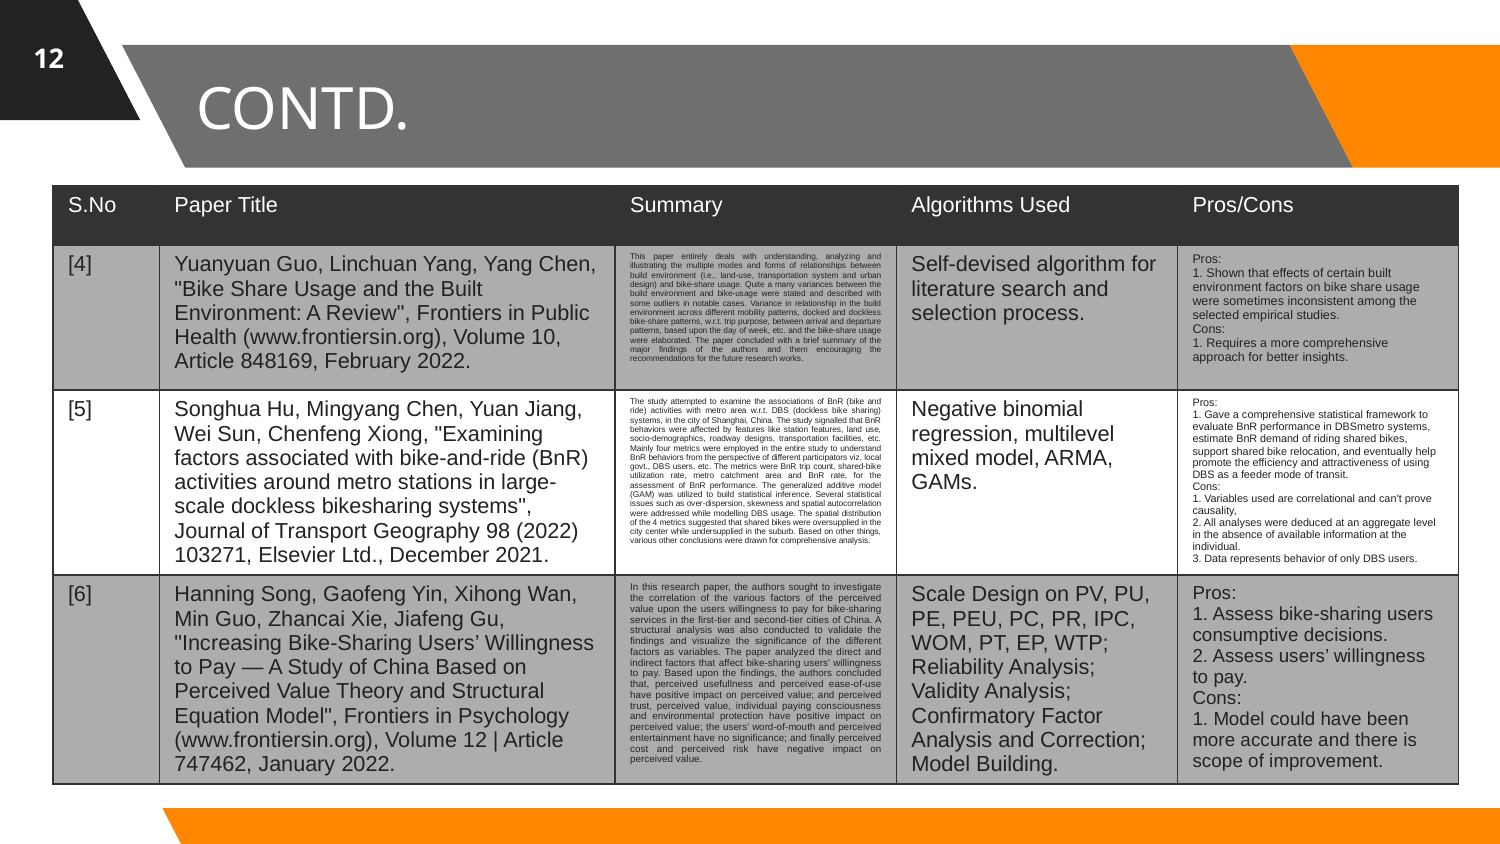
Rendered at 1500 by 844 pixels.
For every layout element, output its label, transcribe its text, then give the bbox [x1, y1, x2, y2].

table_header Paper Title [160, 186, 614, 244]
title CONTD. [181, 45, 1285, 169]
table_cell [6] [54, 576, 159, 783]
table_header Pros/Cons [1178, 186, 1458, 244]
table_cell Self-devised algorithm for literature search and selection process. [897, 246, 1177, 389]
table_cell Yuanyuan Guo, Linchuan Yang, Yang Chen, "Bike Share Usage and the Built Environment: A Review", Frontiers in Public Health (www.frontiersin.org), Volume 10, Article 848169, February 2022. [160, 246, 614, 389]
table_cell This paper entirely deals with understanding, analyzing and illustrating the multiple modes and forms of relationships between build environment (i.e., land-use, transportation system and urban design) and bike-share usage. Quite a many variances between the build environment and bike-usage were stated and described with some outliers in notable cases. Variance in relationship in the build environment across different mobility patterns, docked and dockless bike-share patterns, w.r.t. trip purpose, between arrival and departure patterns, based upon the day of week, etc. and the bike-share usage were elaborated. The paper concluded with a brief summary of the major findings of the authors and them encouraging the recommendations for the future research works. [616, 246, 896, 389]
table_cell [4] [54, 246, 159, 389]
table_cell Pros: 1. Assess bike-sharing users consumptive decisions. 2. Assess users’ willingness to pay. Cons: 1. Model could have been more accurate and there is scope of improvement. [1178, 576, 1458, 783]
table_cell Pros: 1. Shown that effects of certain built environment factors on bike share usage were sometimes inconsistent among the selected empirical studies. Cons: 1. Requires a more comprehensive approach for better insights. [1178, 246, 1458, 389]
table_cell Hanning Song, Gaofeng Yin, Xihong Wan, Min Guo, Zhancai Xie, Jiafeng Gu, "Increasing Bike-Sharing Users’ Willingness to Pay — A Study of China Based on Perceived Value Theory and Structural Equation Model", Frontiers in Psychology (www.frontiersin.org), Volume 12 | Article 747462, January 2022. [160, 576, 614, 783]
table_cell The study attempted to examine the associations of BnR (bike and ride) activities with metro area w.r.t. DBS (dockless bike sharing) systems, in the city of Shanghai, China. The study signalled that BnR behaviors were affected by features like station features, land use, socio-demographics, roadway designs, transportation facilities, etc. Mainly four metrics were employed in the entire study to understand BnR behaviors from the perspective of different participators viz. local govt., DBS users, etc. The metrics were BnR trip count, shared-bike utilization rate, metro catchment area and BnR rate, for the assessment of BnR performance. The generalized additive model (GAM) was utilized to build statistical inference. Several statistical issues such as over-dispersion, skewness and spatial autocorrelation were addressed while modelling DBS usage. The spatial distribution of the 4 metrics suggested that shared bikes were oversupplied in the city center while undersupplied in the suburb. Based on other things, various other conclusions were drawn for comprehensive analysis. [616, 391, 896, 574]
slide_number 12 [0, 0, 98, 121]
table_cell Songhua Hu, Mingyang Chen, Yuan Jiang, Wei Sun, Chenfeng Xiong, "Examining factors associated with bike-and-ride (BnR) activities around metro stations in large-scale dockless bikesharing systems", Journal of Transport Geography 98 (2022) 103271, Elsevier Ltd., December 2021. [160, 391, 614, 574]
table_header Algorithms Used [897, 186, 1177, 244]
table_header Summary [616, 186, 896, 244]
table_cell In this research paper, the authors sought to investigate the correlation of the various factors of the perceived value upon the users willingness to pay for bike-sharing services in the first-tier and second-tier cities of China. A structural analysis was also conducted to validate the findings and visualize the significance of the different factors as variables. The paper analyzed the direct and indirect factors that affect bike-sharing users' willingness to pay. Based upon the findings, the authors concluded that, perceived usefullness and perceived ease-of-use have positive impact on perceived value; and perceived trust, perceived value, individual paying consciousness and environmental protection have positive impact on perceived value; the users' word-of-mouth and perceived entertainment have no significance; and finally perceived cost and perceived risk have negative impact on perceived value. [616, 576, 896, 783]
table_cell Scale Design on PV, PU, PE, PEU, PC, PR, IPC, WOM, PT, EP, WTP; Reliability Analysis; Validity Analysis; Confirmatory Factor Analysis and Correction; Model Building. [897, 576, 1177, 783]
table_header S.No [54, 186, 159, 244]
table_cell [5] [54, 391, 159, 574]
table_cell Pros: 1. Gave a comprehensive statistical framework to evaluate BnR performance in DBSmetro systems, estimate BnR demand of riding shared bikes, support shared bike relocation, and eventually help promote the efficiency and attractiveness of using DBS as a feeder mode of transit. Cons: 1. Variables used are correlational and can’t prove causality, 2. All analyses were deduced at an aggregate level in the absence of available information at the individual. 3. Data represents behavior of only DBS users. [1178, 391, 1458, 574]
table_cell Negative binomial regression, multilevel mixed model, ARMA, GAMs. [897, 391, 1177, 574]
